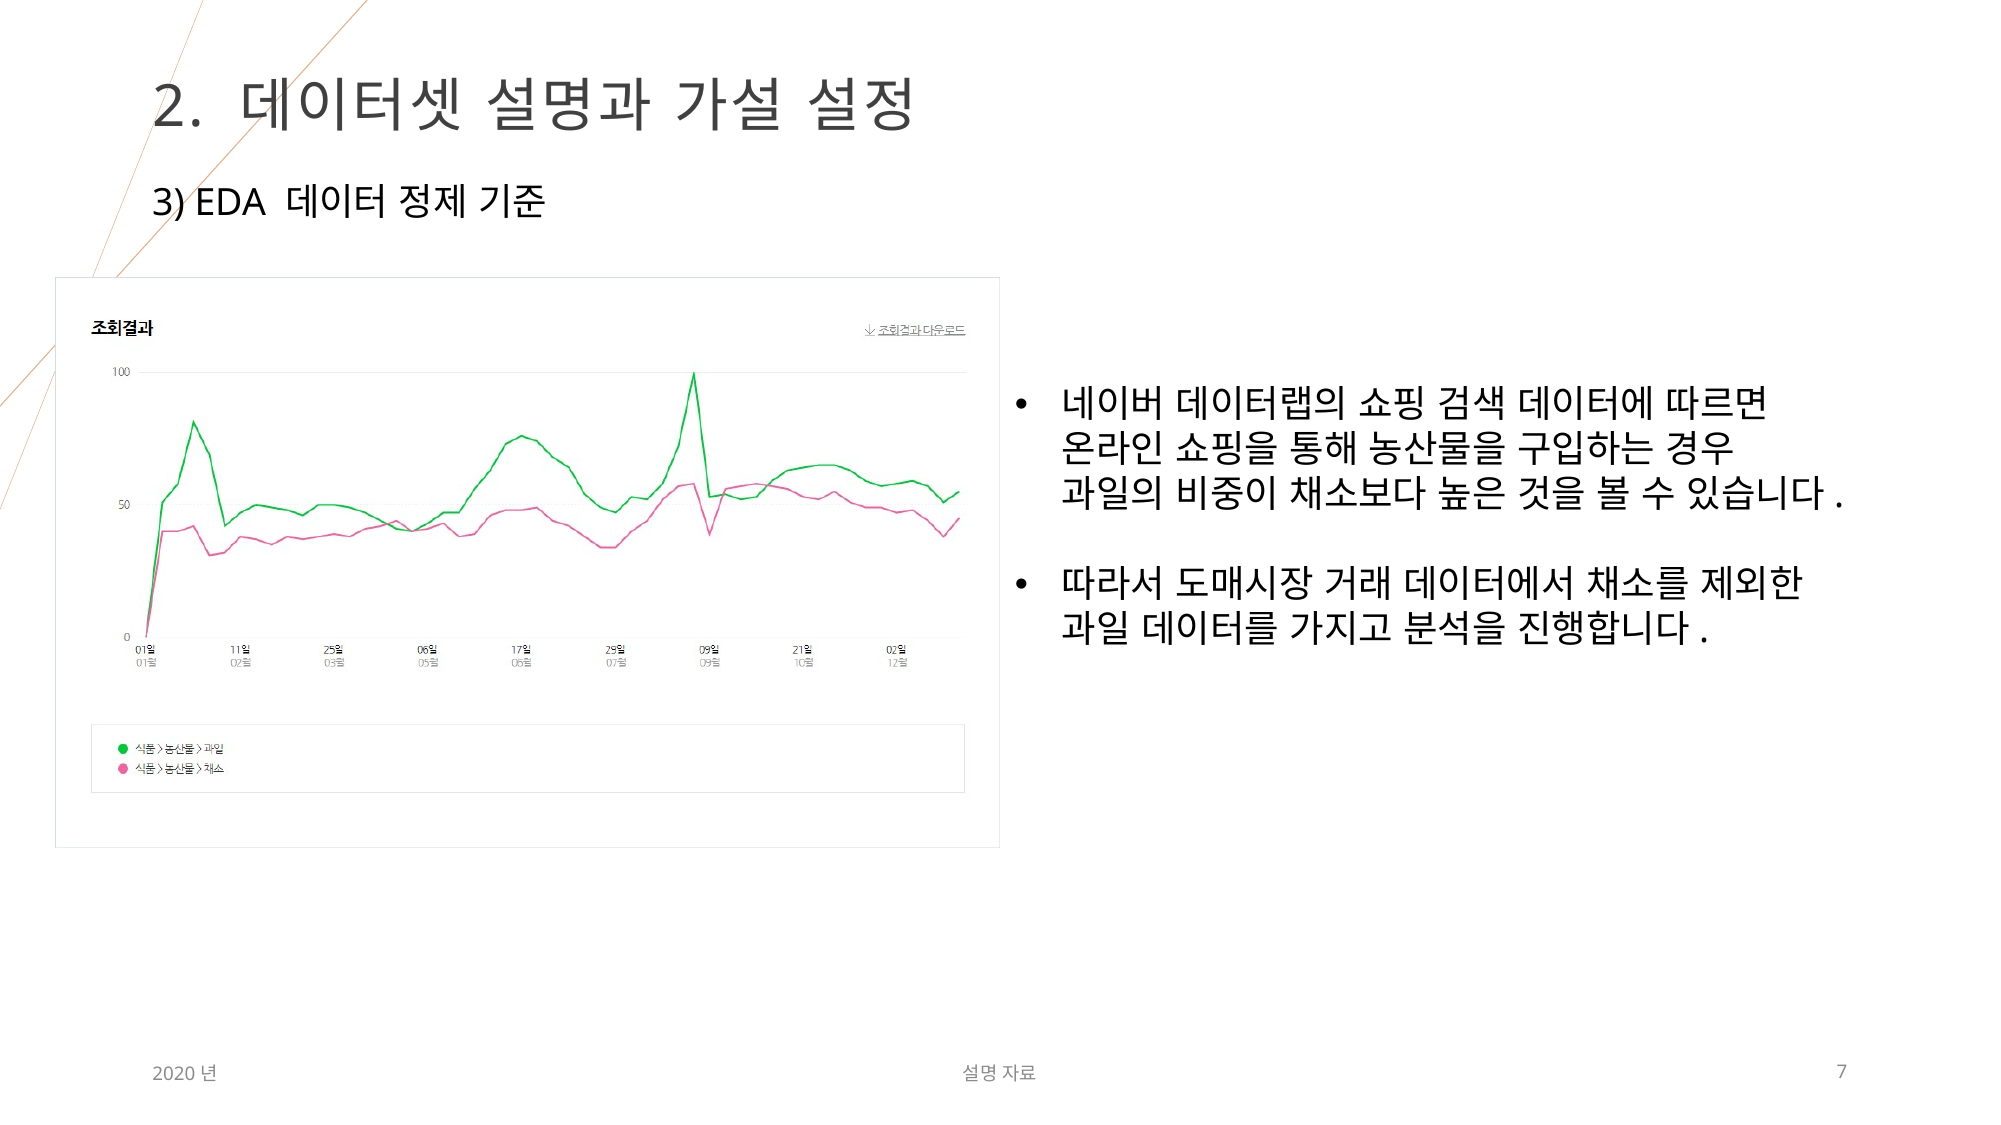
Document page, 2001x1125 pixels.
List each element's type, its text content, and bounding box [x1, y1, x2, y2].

title 2. 데이터셋 설명과 가설 설정 [137, 59, 1863, 156]
footer 설명 자료 [662, 1042, 1338, 1103]
picture [55, 277, 1000, 848]
text_box 3) EDA 데이터 정제 기준 [137, 170, 802, 231]
slide_number 2020년 [137, 1042, 588, 1103]
text_box 네이버 데이터랩의 쇼핑 검색 데이터에 따르면 온라인 쇼핑을 통해 농산물을 구입하는 경우 과일의 비중이 채소보다 높은 것을 볼 수 있습니다. 따라서 도매시장 거래 데이터에서 채소를 제외한 과일 데이터를 가지고 분석을 진행합니다. [1000, 373, 1863, 658]
slide_number 7 [1412, 1042, 1863, 1103]
